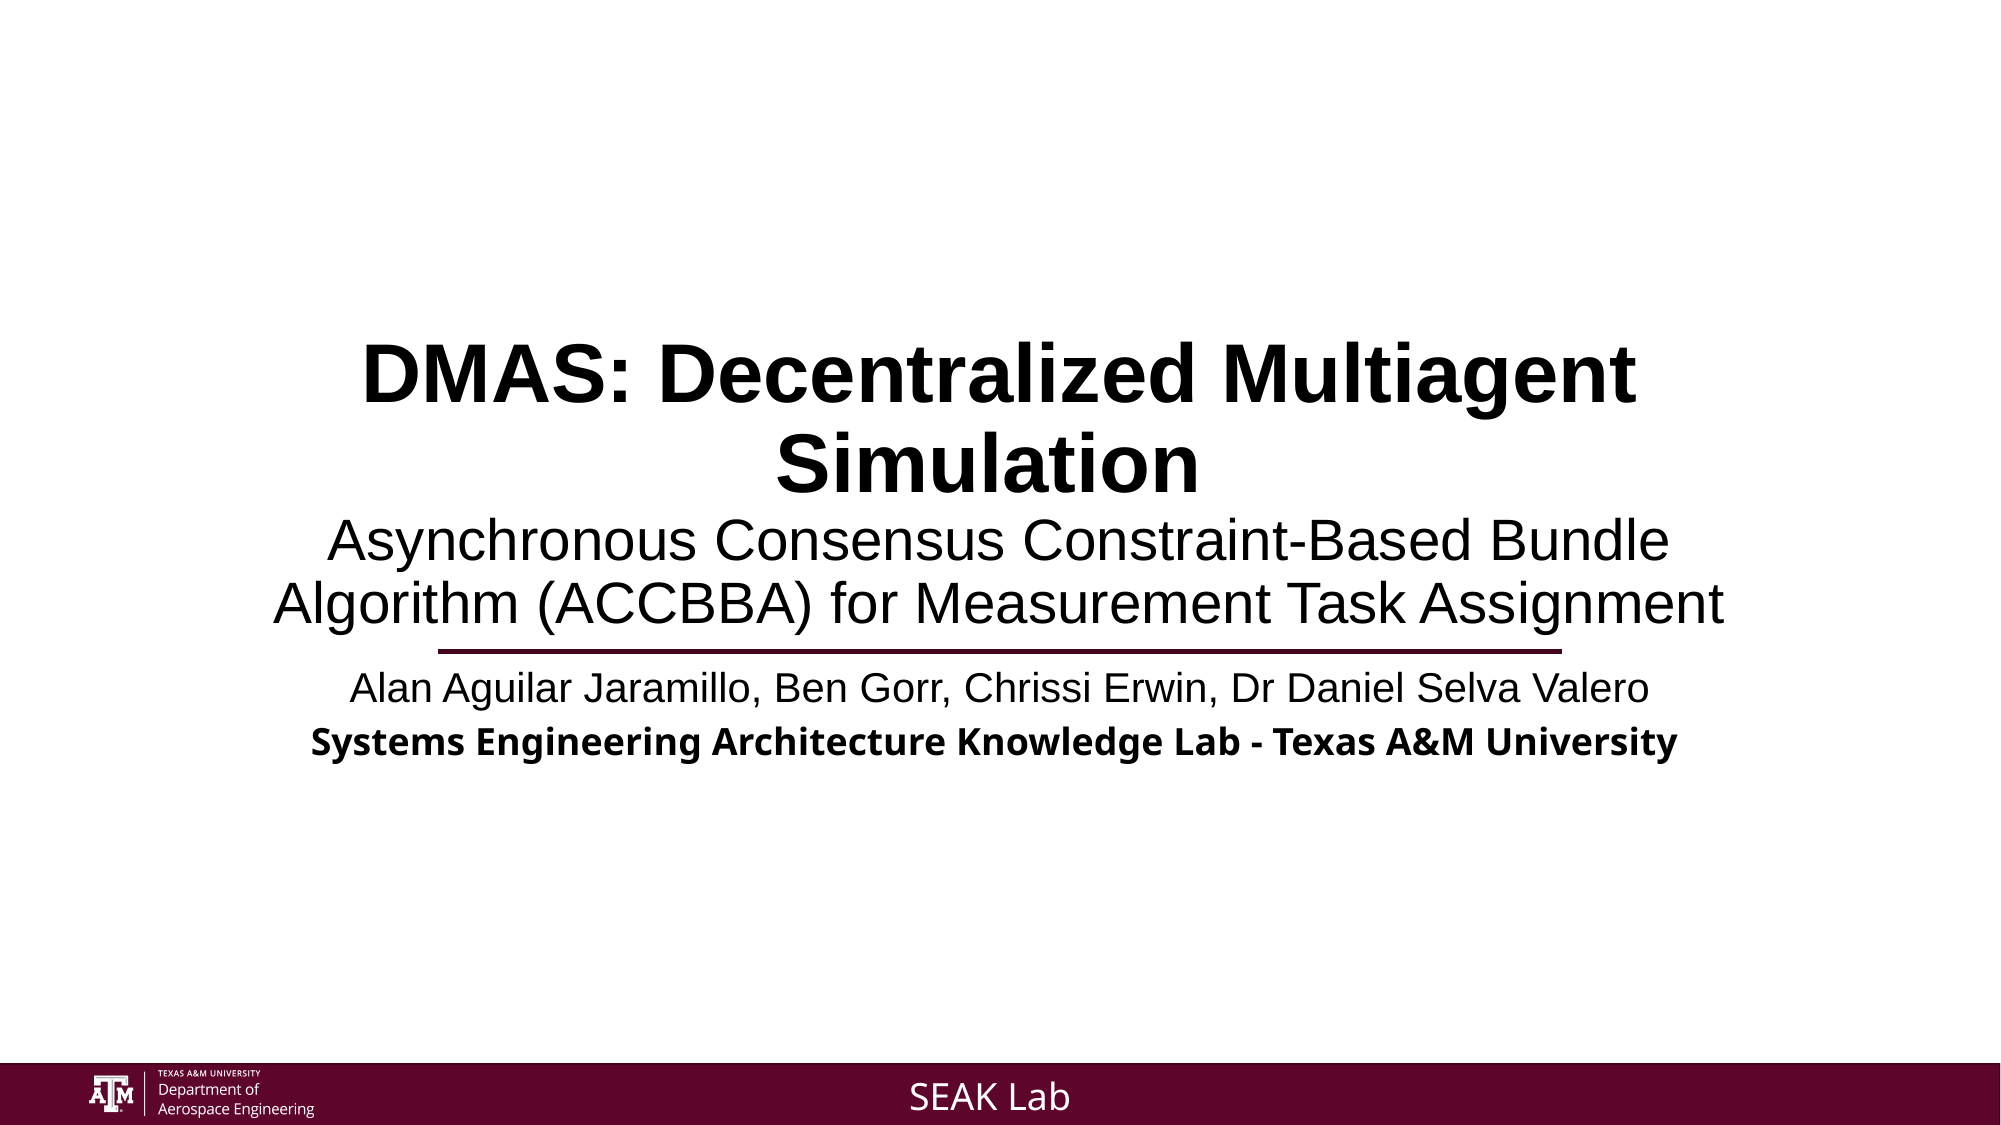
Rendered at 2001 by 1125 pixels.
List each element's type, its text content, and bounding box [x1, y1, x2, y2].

picture [89, 1070, 314, 1118]
title DMAS: Decentralized Multiagent Simulation Asynchronous Consensus Constraint-Based Bundle Algorithm (ACCBBA) for Measurement Task Assignment [249, 252, 1750, 644]
subtitle Alan Aguilar Jaramillo, Ben Gorr, Chrissi Erwin, Dr Daniel Selva Valero [249, 659, 1750, 772]
